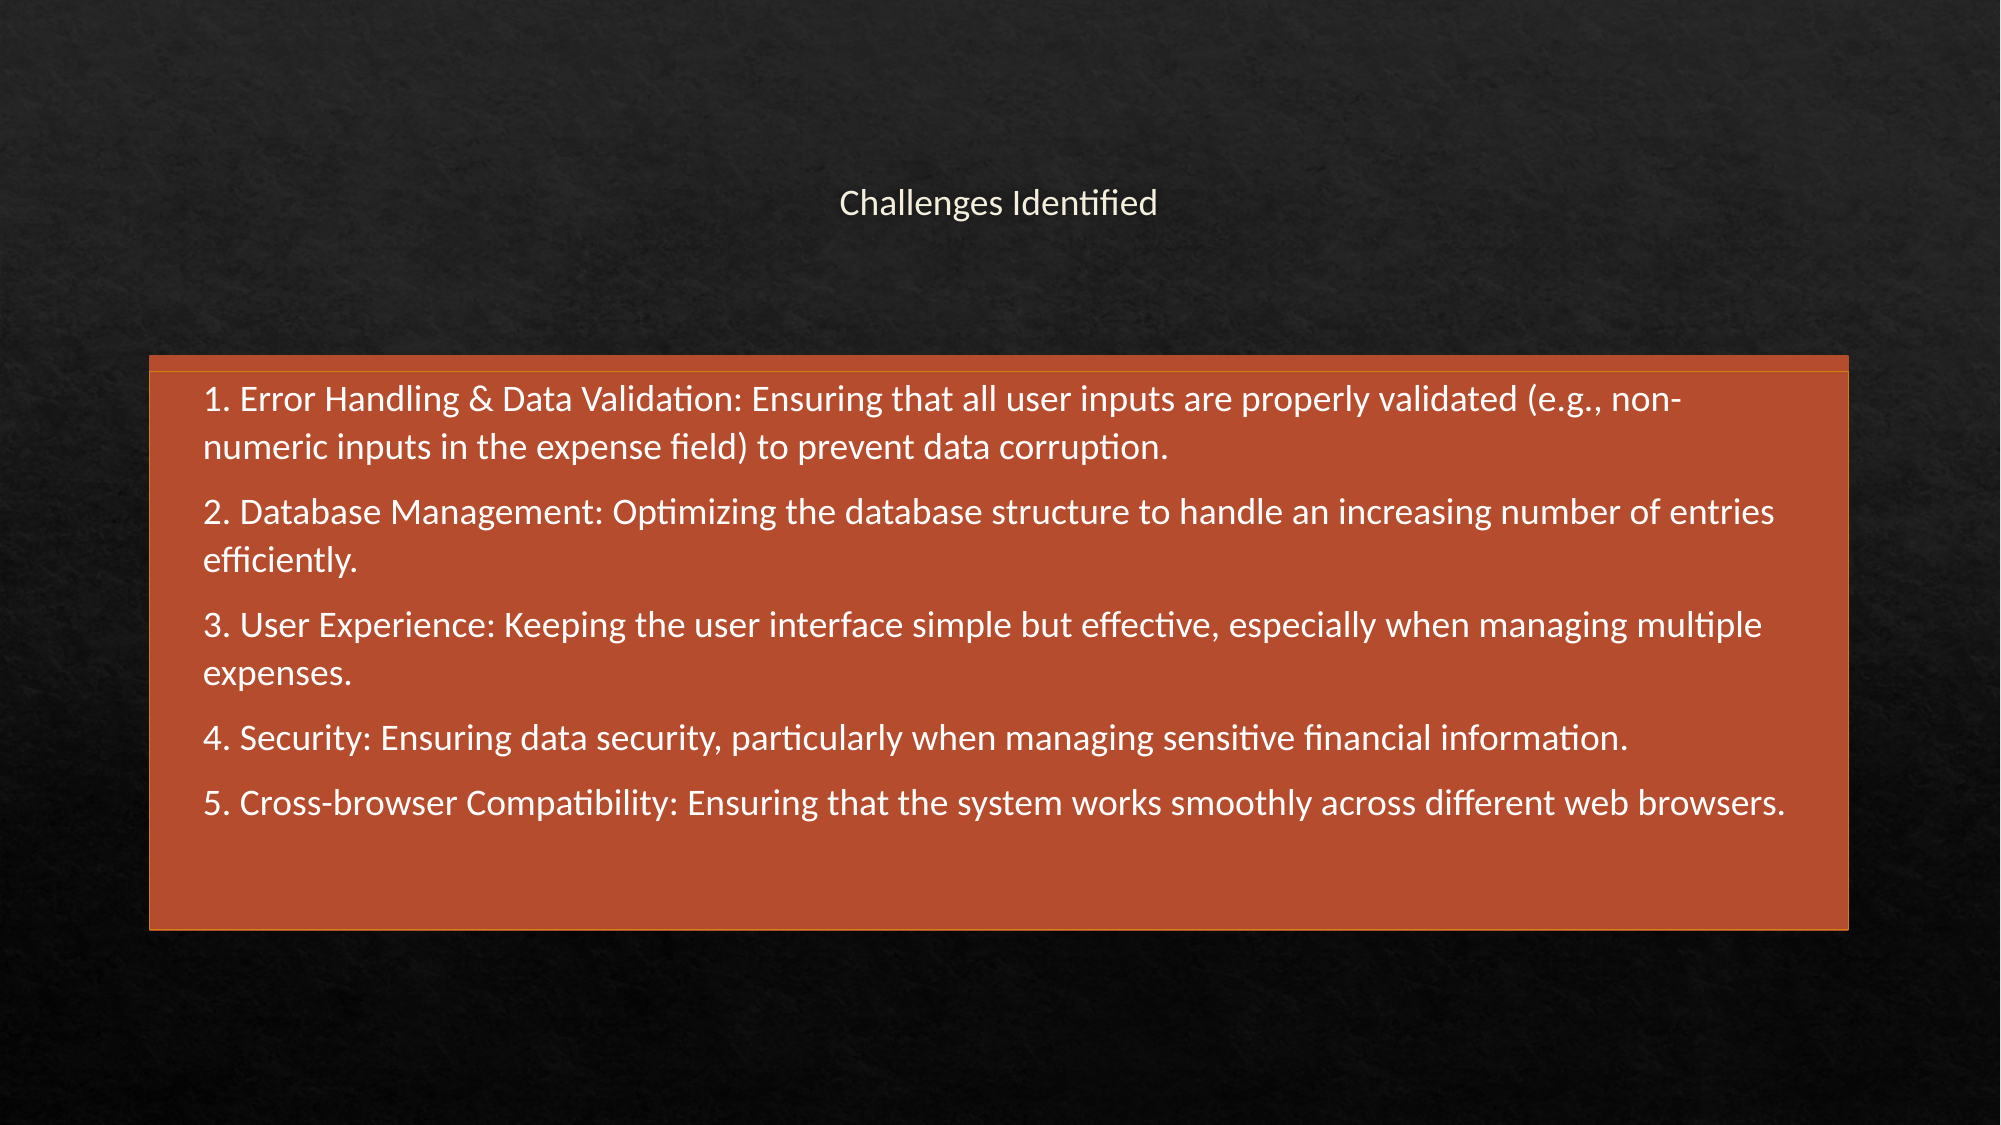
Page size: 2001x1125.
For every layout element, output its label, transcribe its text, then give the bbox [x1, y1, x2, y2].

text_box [149, 355, 1849, 930]
title Challenges Identified [149, 99, 1849, 307]
